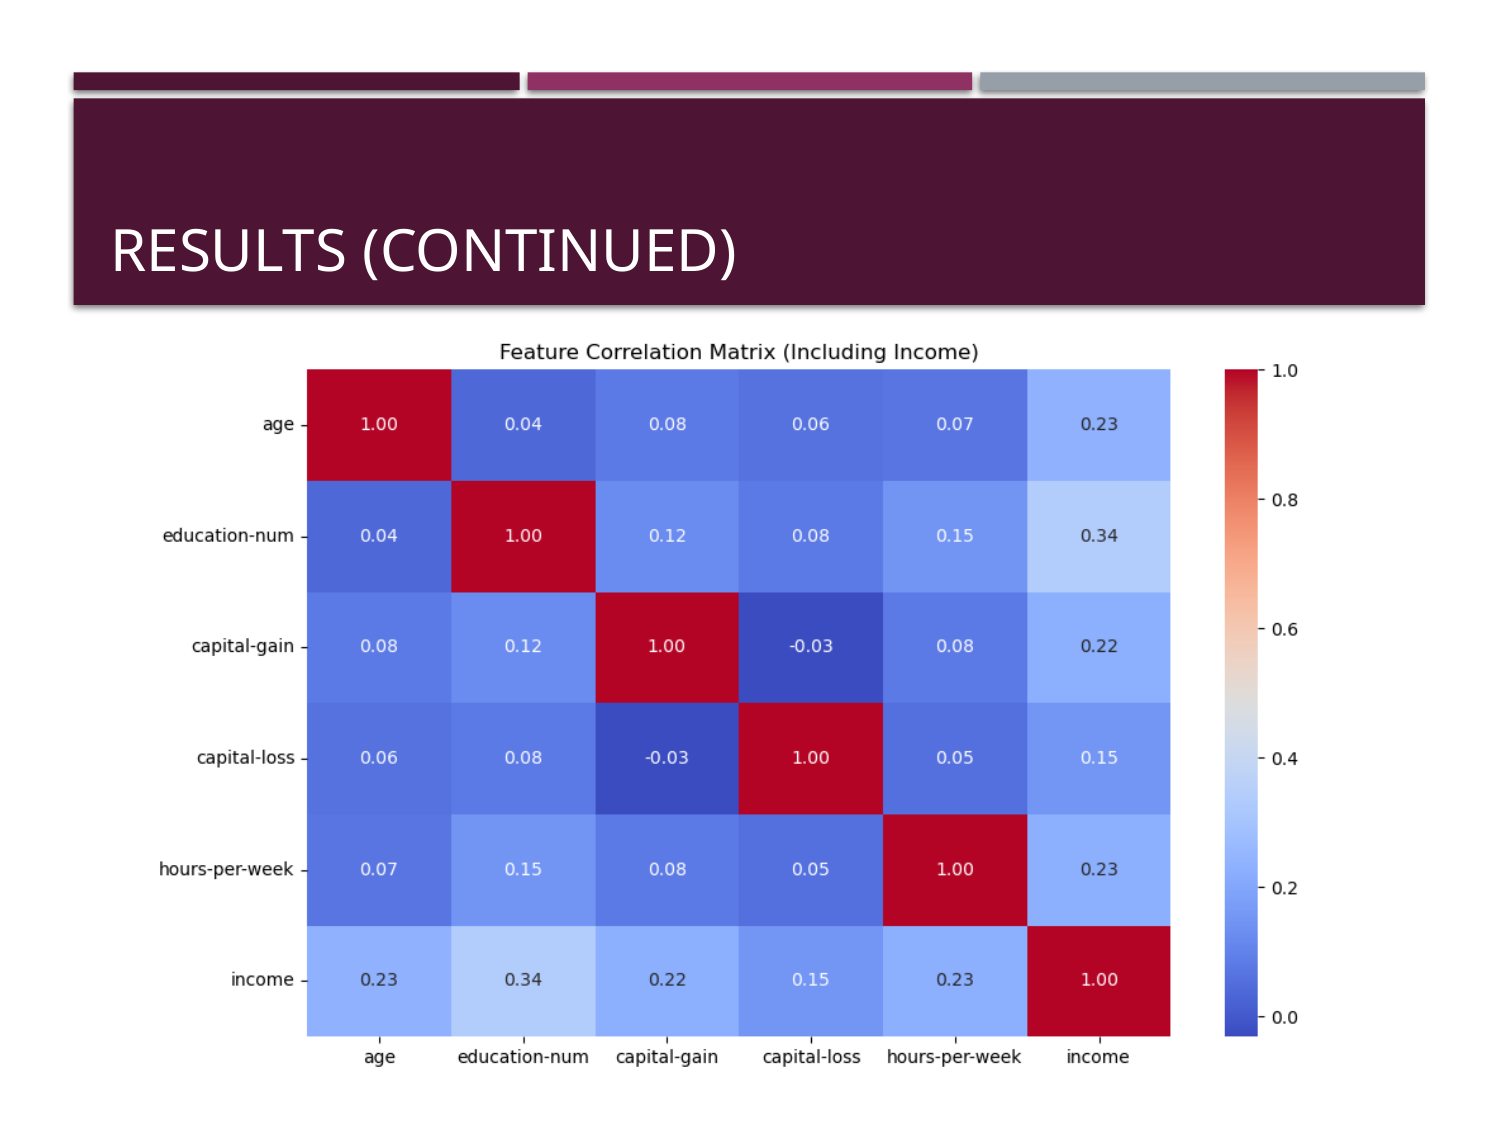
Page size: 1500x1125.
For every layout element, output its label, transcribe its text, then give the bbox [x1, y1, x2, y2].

title RESULTS (continued) [95, 112, 1406, 291]
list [139, 325, 1407, 1086]
